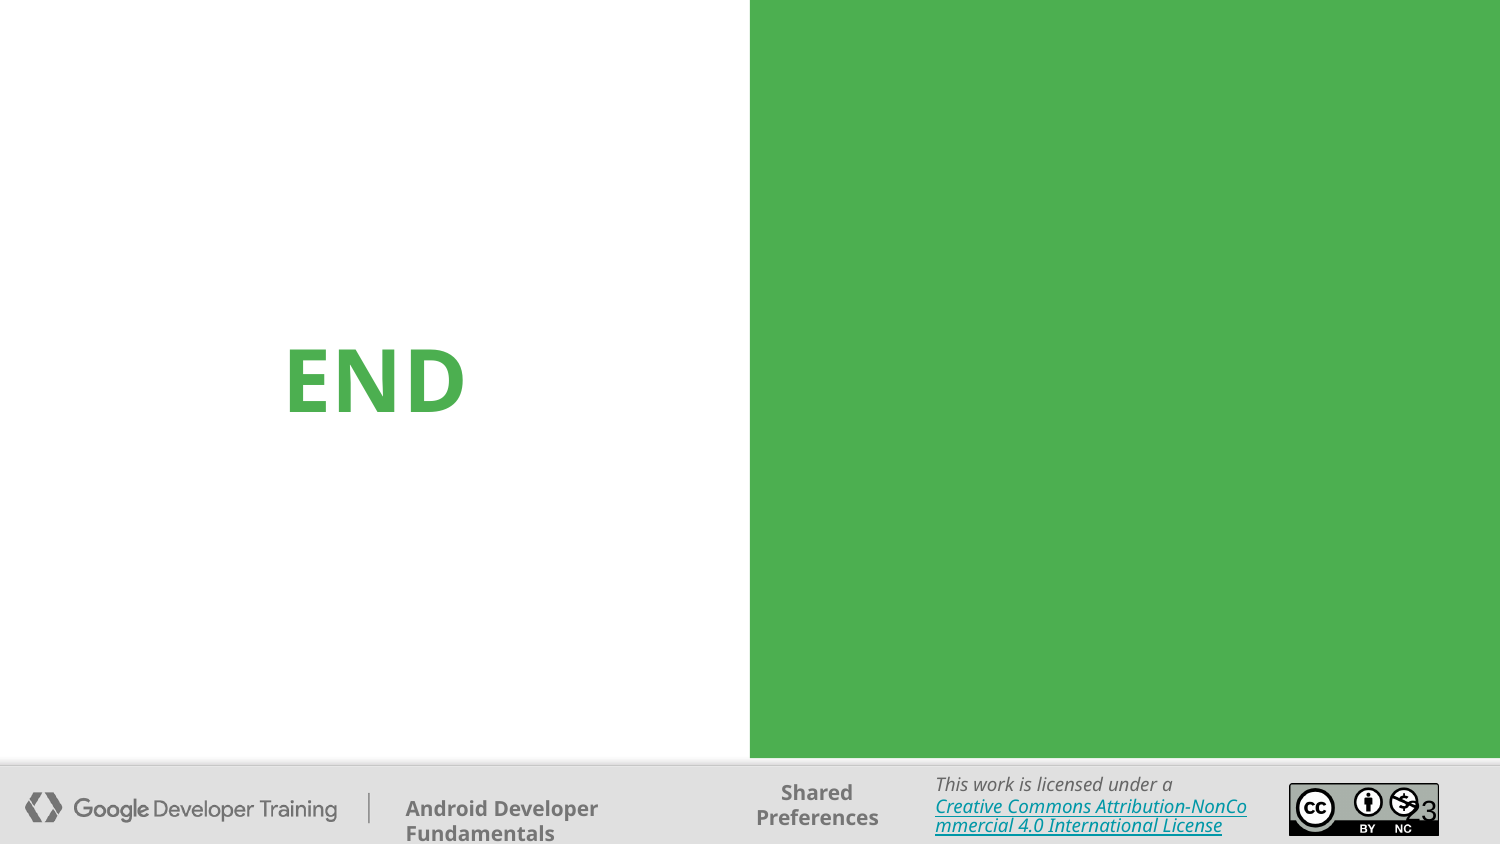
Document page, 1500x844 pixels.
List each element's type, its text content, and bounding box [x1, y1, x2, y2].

title END [43, 202, 708, 446]
picture [0, 0, 1500, 844]
slide_number ‹#› [1389, 777, 1480, 842]
